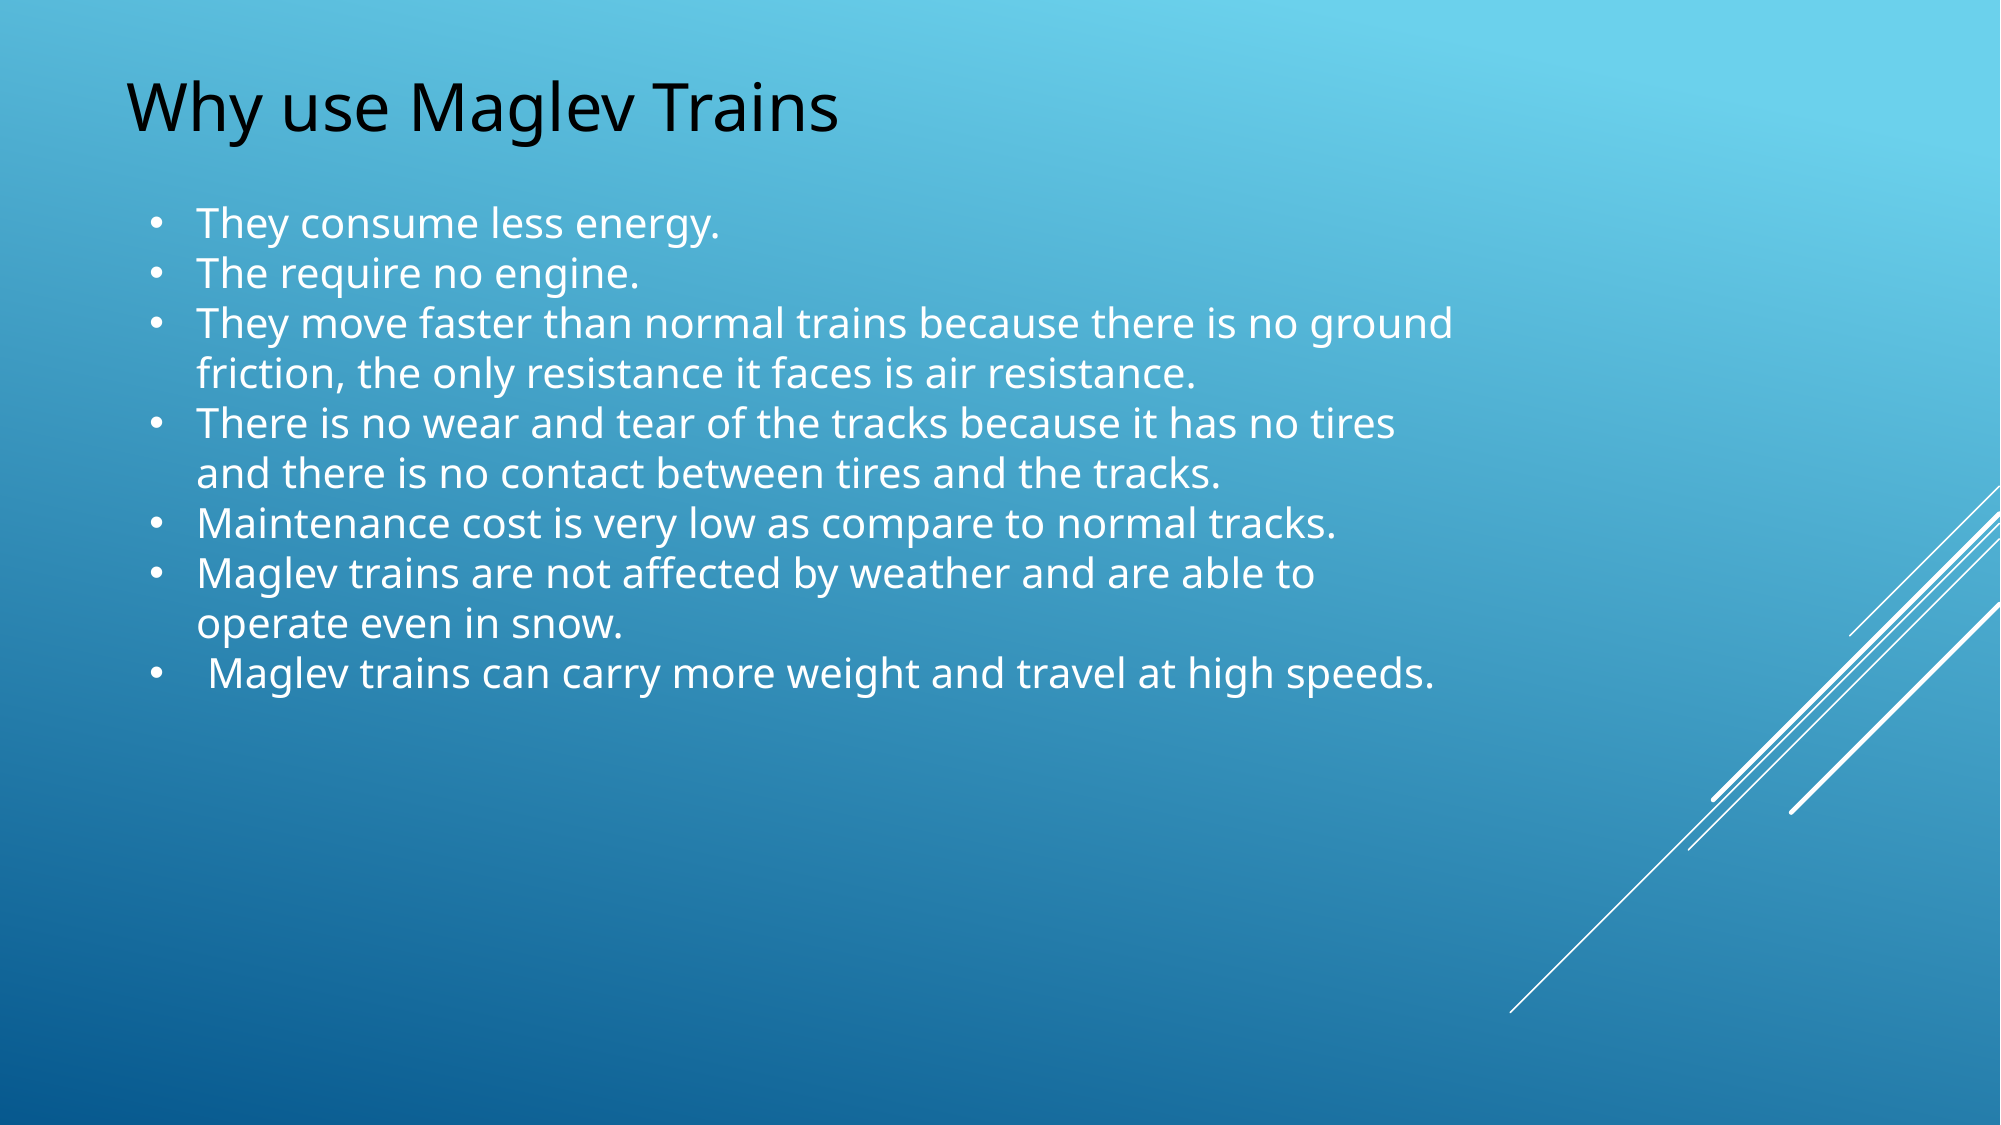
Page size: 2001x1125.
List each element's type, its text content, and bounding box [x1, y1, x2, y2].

text_box Why use Maglev Trains [111, 57, 1323, 153]
text_box They consume less energy. The require no engine. They move faster than normal trains because there is no ground friction, the only resistance it faces is air resistance. There is no wear and tear of the tracks because it has no tires and there is no contact between tires and the tracks. Maintenance cost is very low as compare to normal tracks. Maglev trains are not affected by weather and are able to operate even in snow. Maglev trains can carry more weight and travel at high speeds. [134, 189, 1490, 705]
